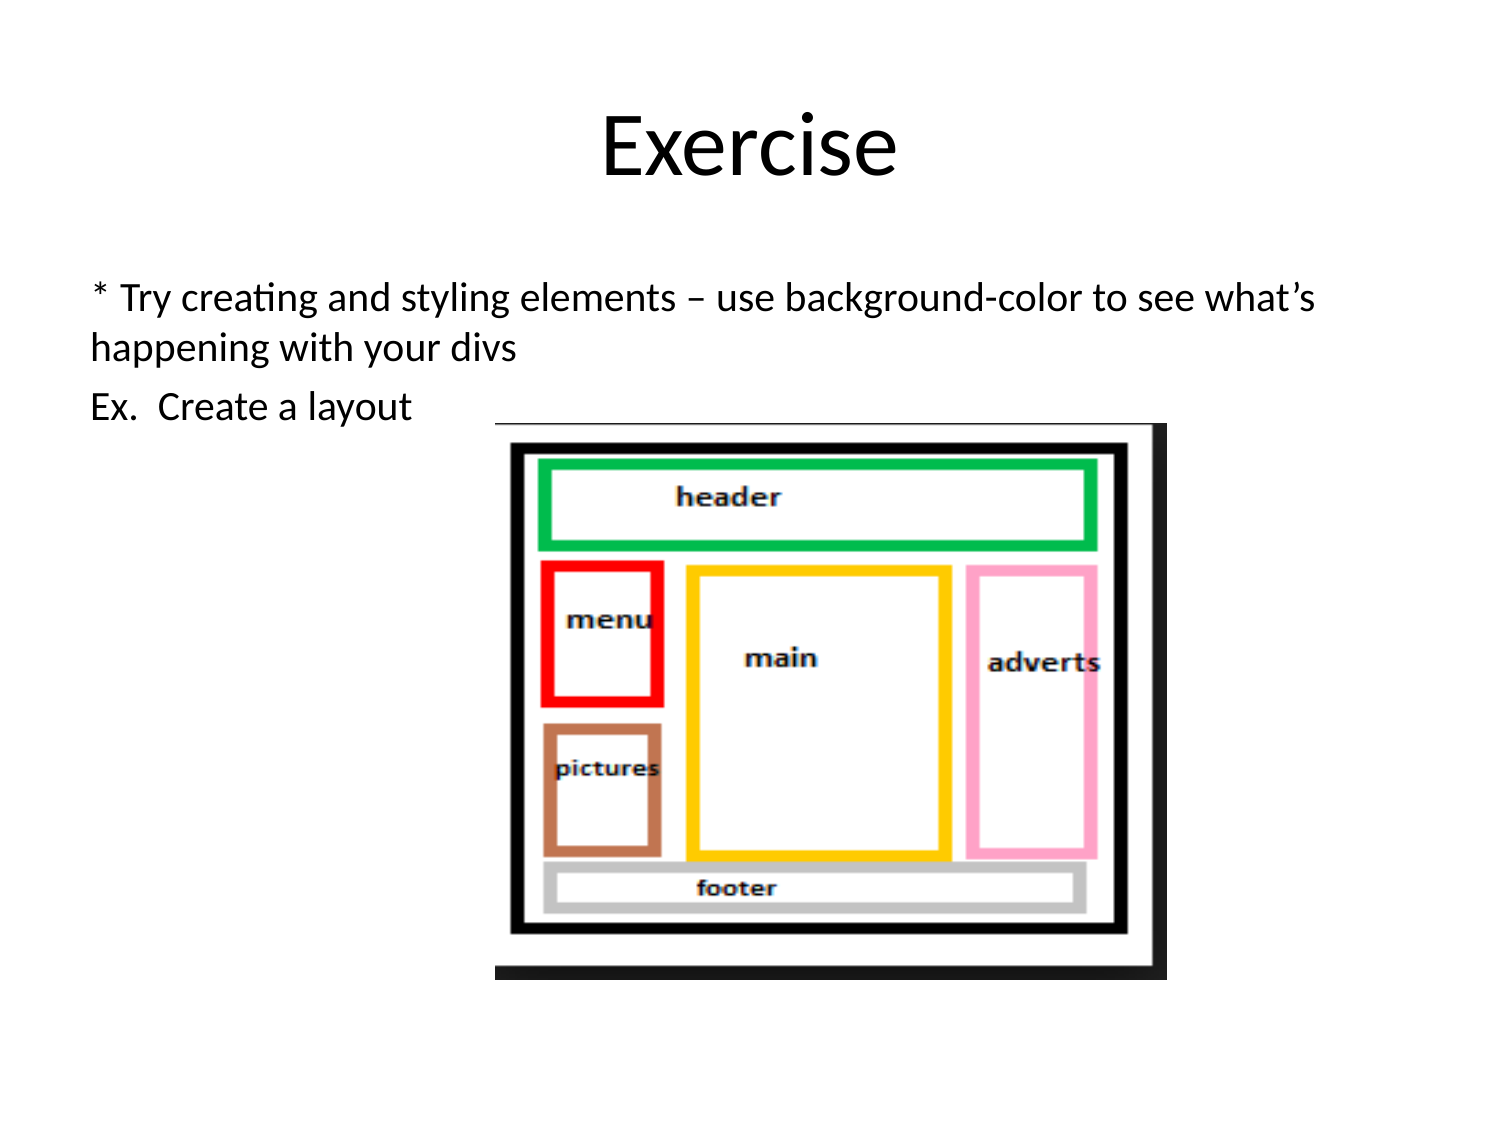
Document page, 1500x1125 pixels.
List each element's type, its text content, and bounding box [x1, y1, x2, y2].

list * Try creating and styling elements – use background-color to see what’s happening with your divs Ex. Create a layout [75, 262, 1425, 1005]
title Exercise [75, 45, 1425, 233]
picture [494, 423, 1168, 981]
